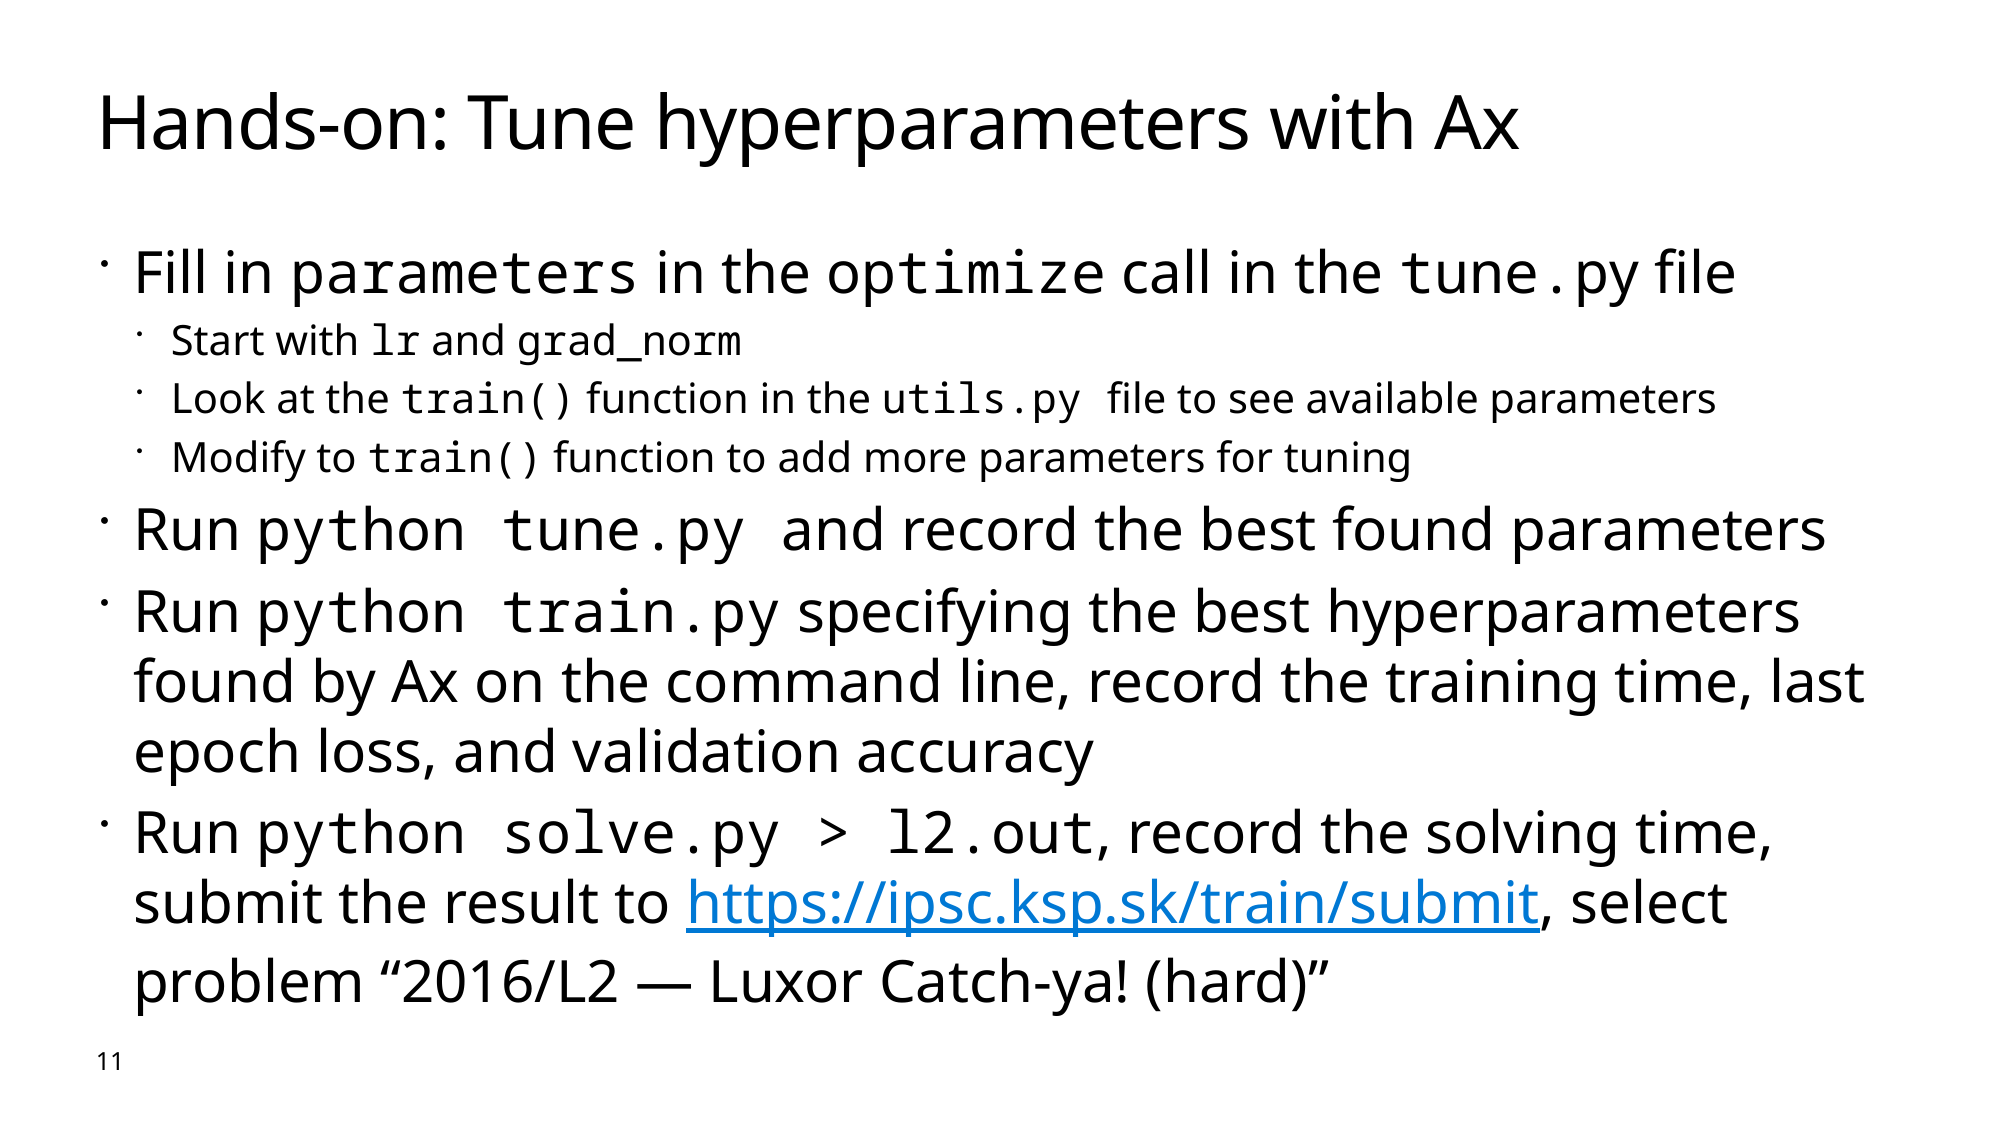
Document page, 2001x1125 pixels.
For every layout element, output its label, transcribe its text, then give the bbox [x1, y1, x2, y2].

list Fill in parameters in the optimize call in the tune.py file Start with lr and grad_norm Look at the train() function in the utils.py file to see available parameters Modify to train() function to add more parameters for tuning Run python tune.py and record the best found parameters Run python train.py specifying the best hyperparameters found by Ax on the command line, record the training time, last epoch loss, and validation accuracy Run python solve.py > l2.out, record the solving time, submit the result to https://ipsc.ksp.sk/train/submit, select problem “2016/L2 — Luxor Catch-ya! (hard)” [95, 235, 1904, 1025]
title Hands-on: Tune hyperparameters with Ax [96, 75, 1904, 166]
